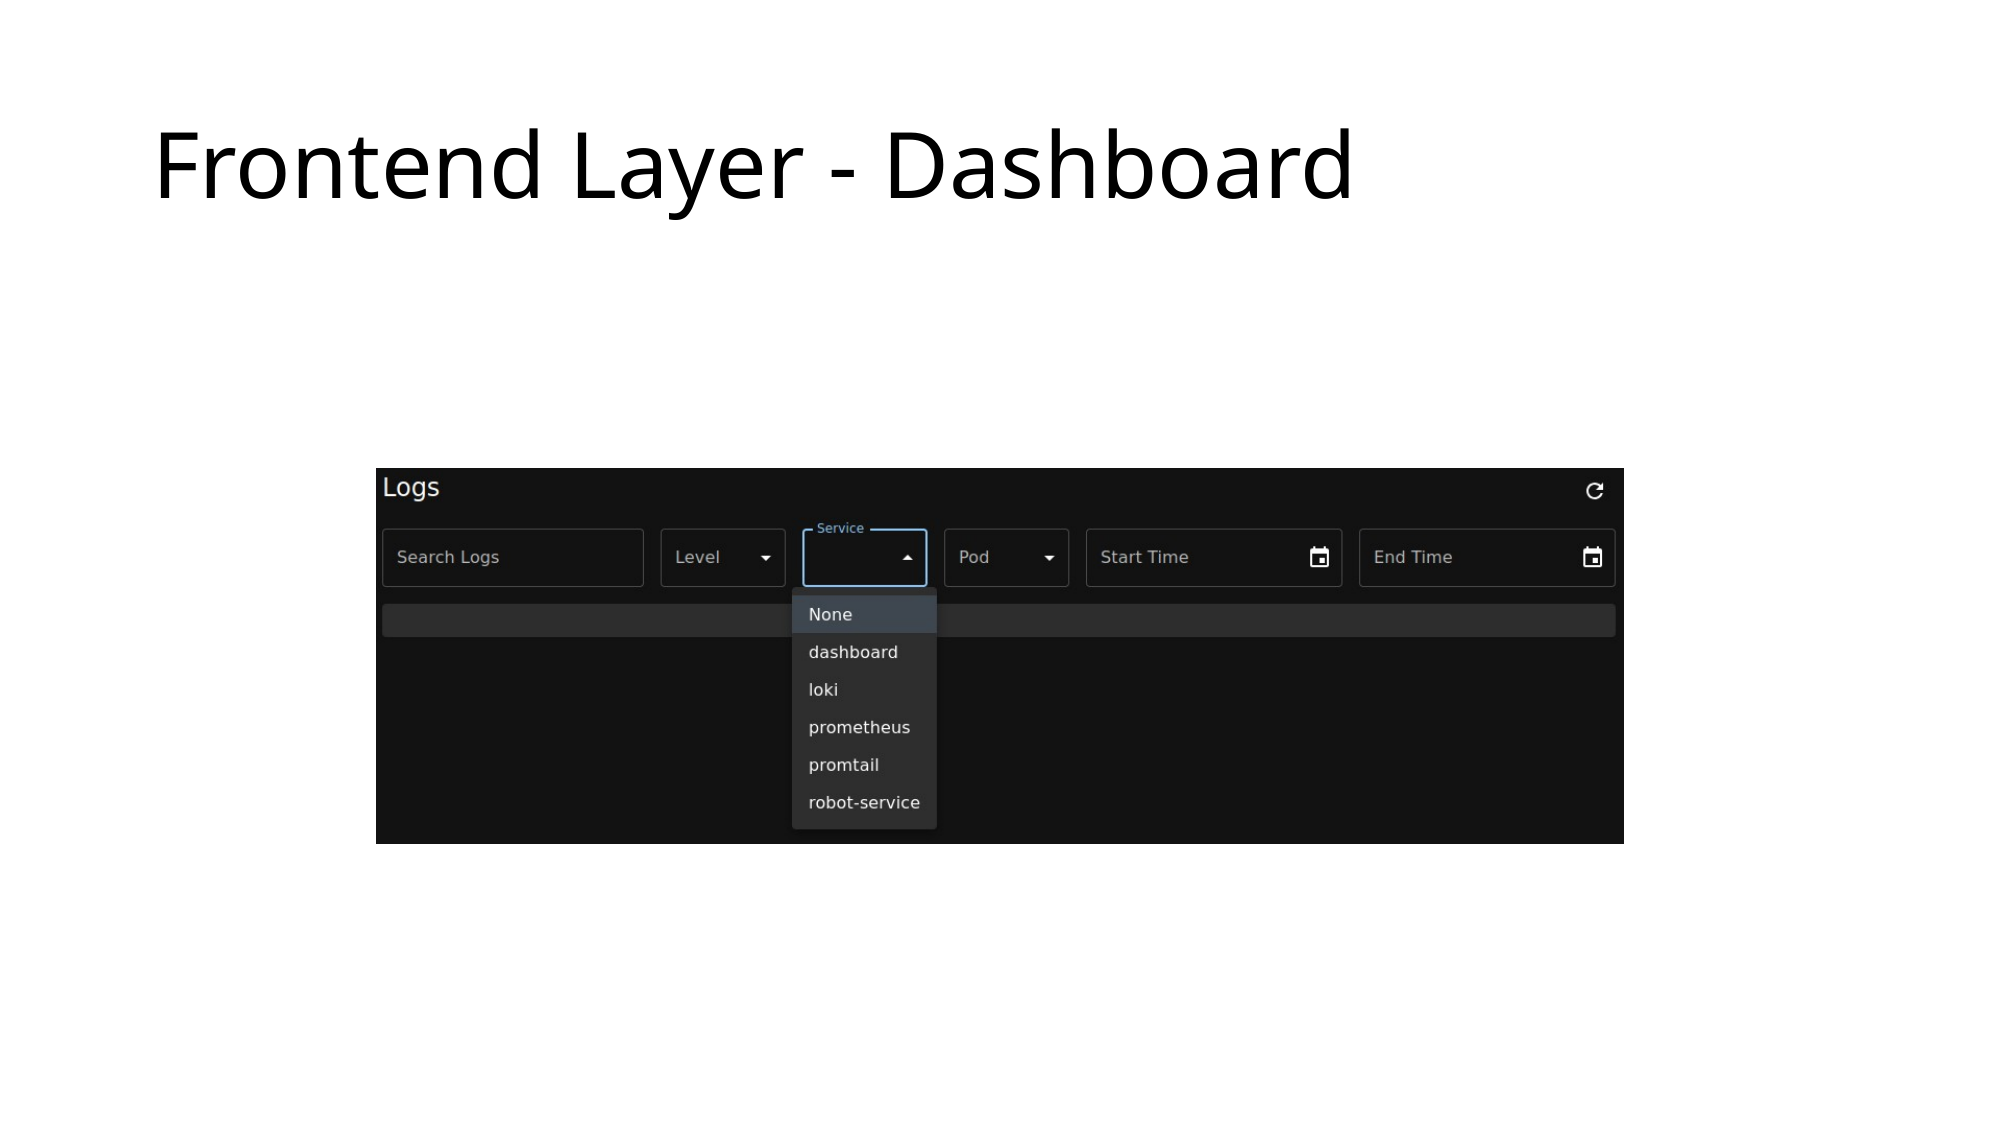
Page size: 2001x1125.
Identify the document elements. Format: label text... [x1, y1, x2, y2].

title Frontend Layer - Dashboard [137, 59, 1863, 278]
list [375, 468, 1624, 845]
